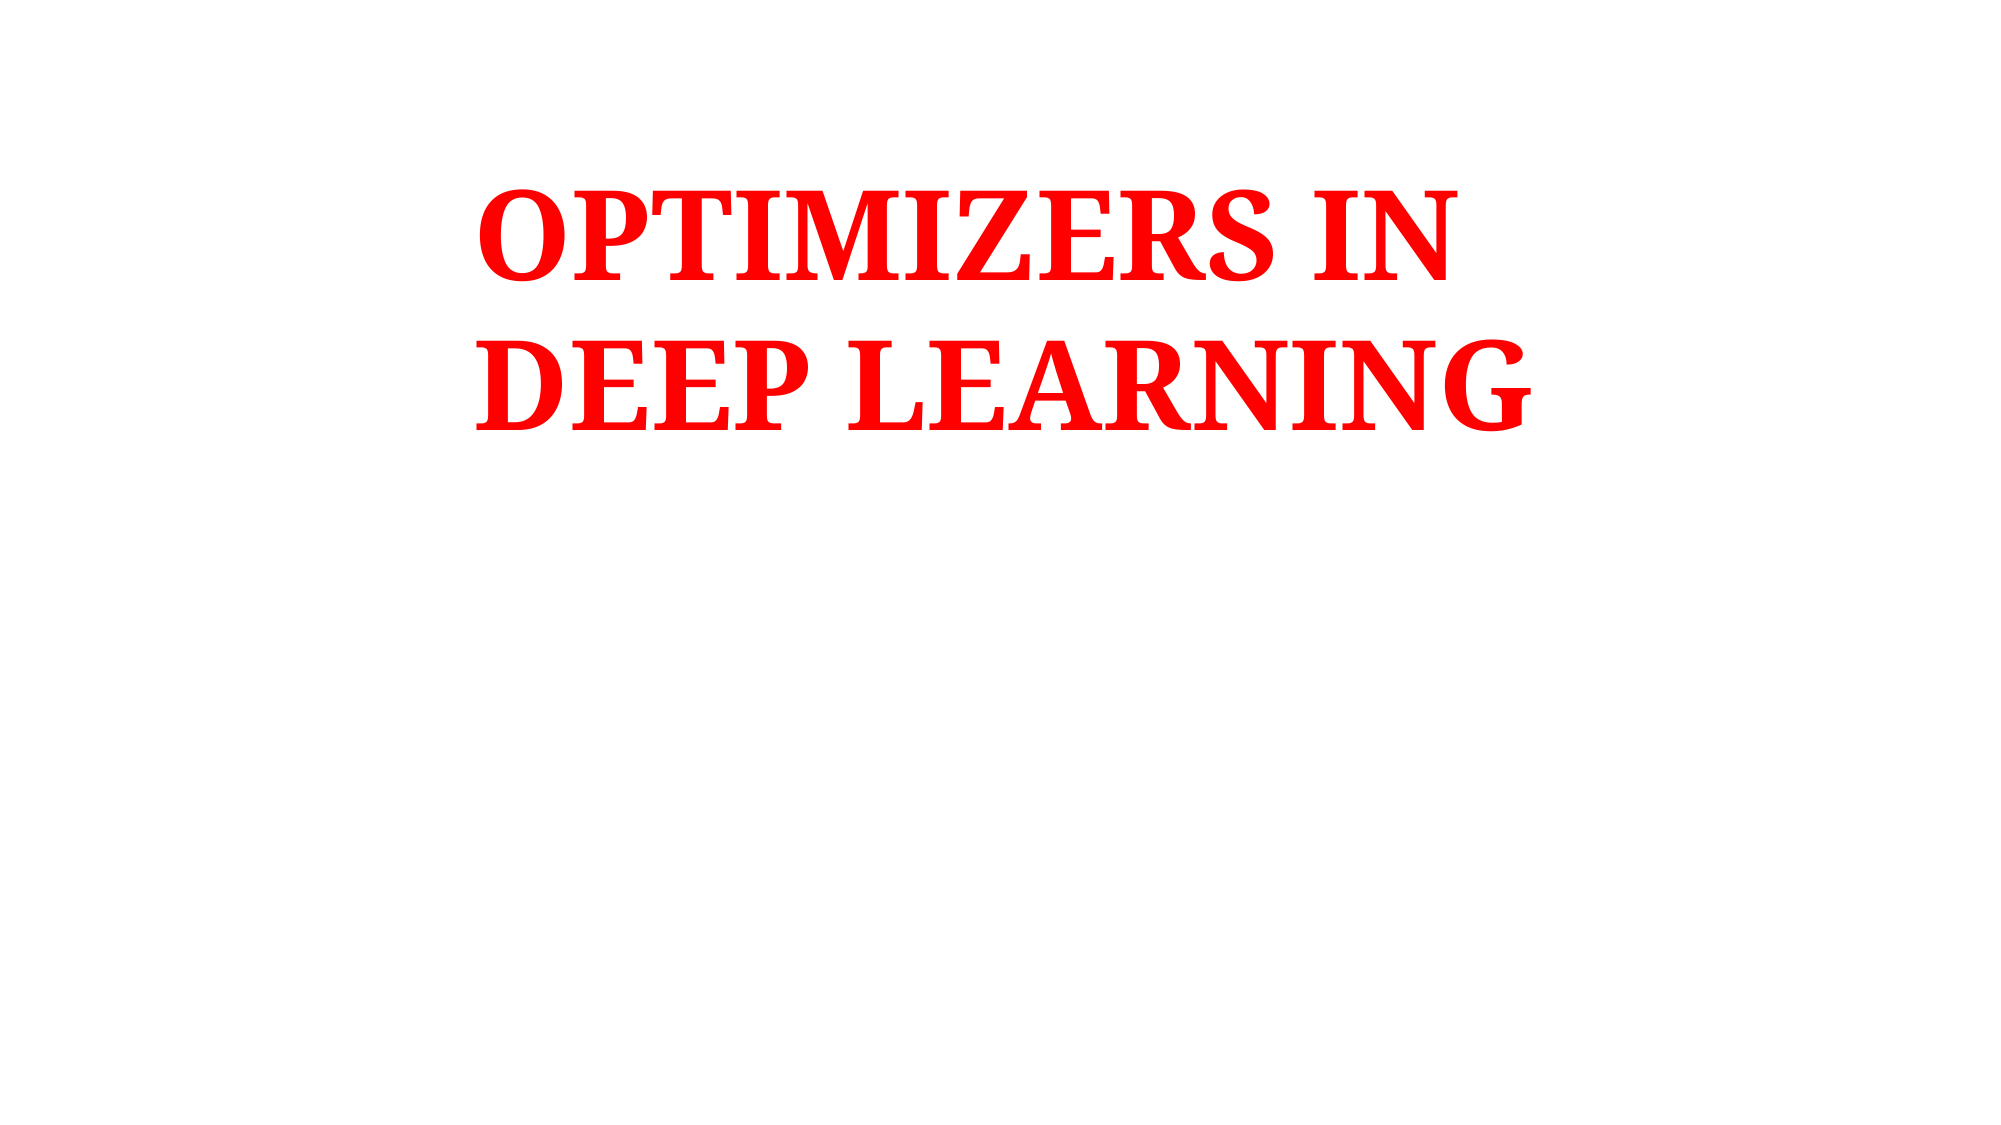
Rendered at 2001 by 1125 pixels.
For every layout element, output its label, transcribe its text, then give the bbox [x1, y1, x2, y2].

text_box OPTIMIZERS IN DEEP LEARNING [458, 147, 1637, 463]
